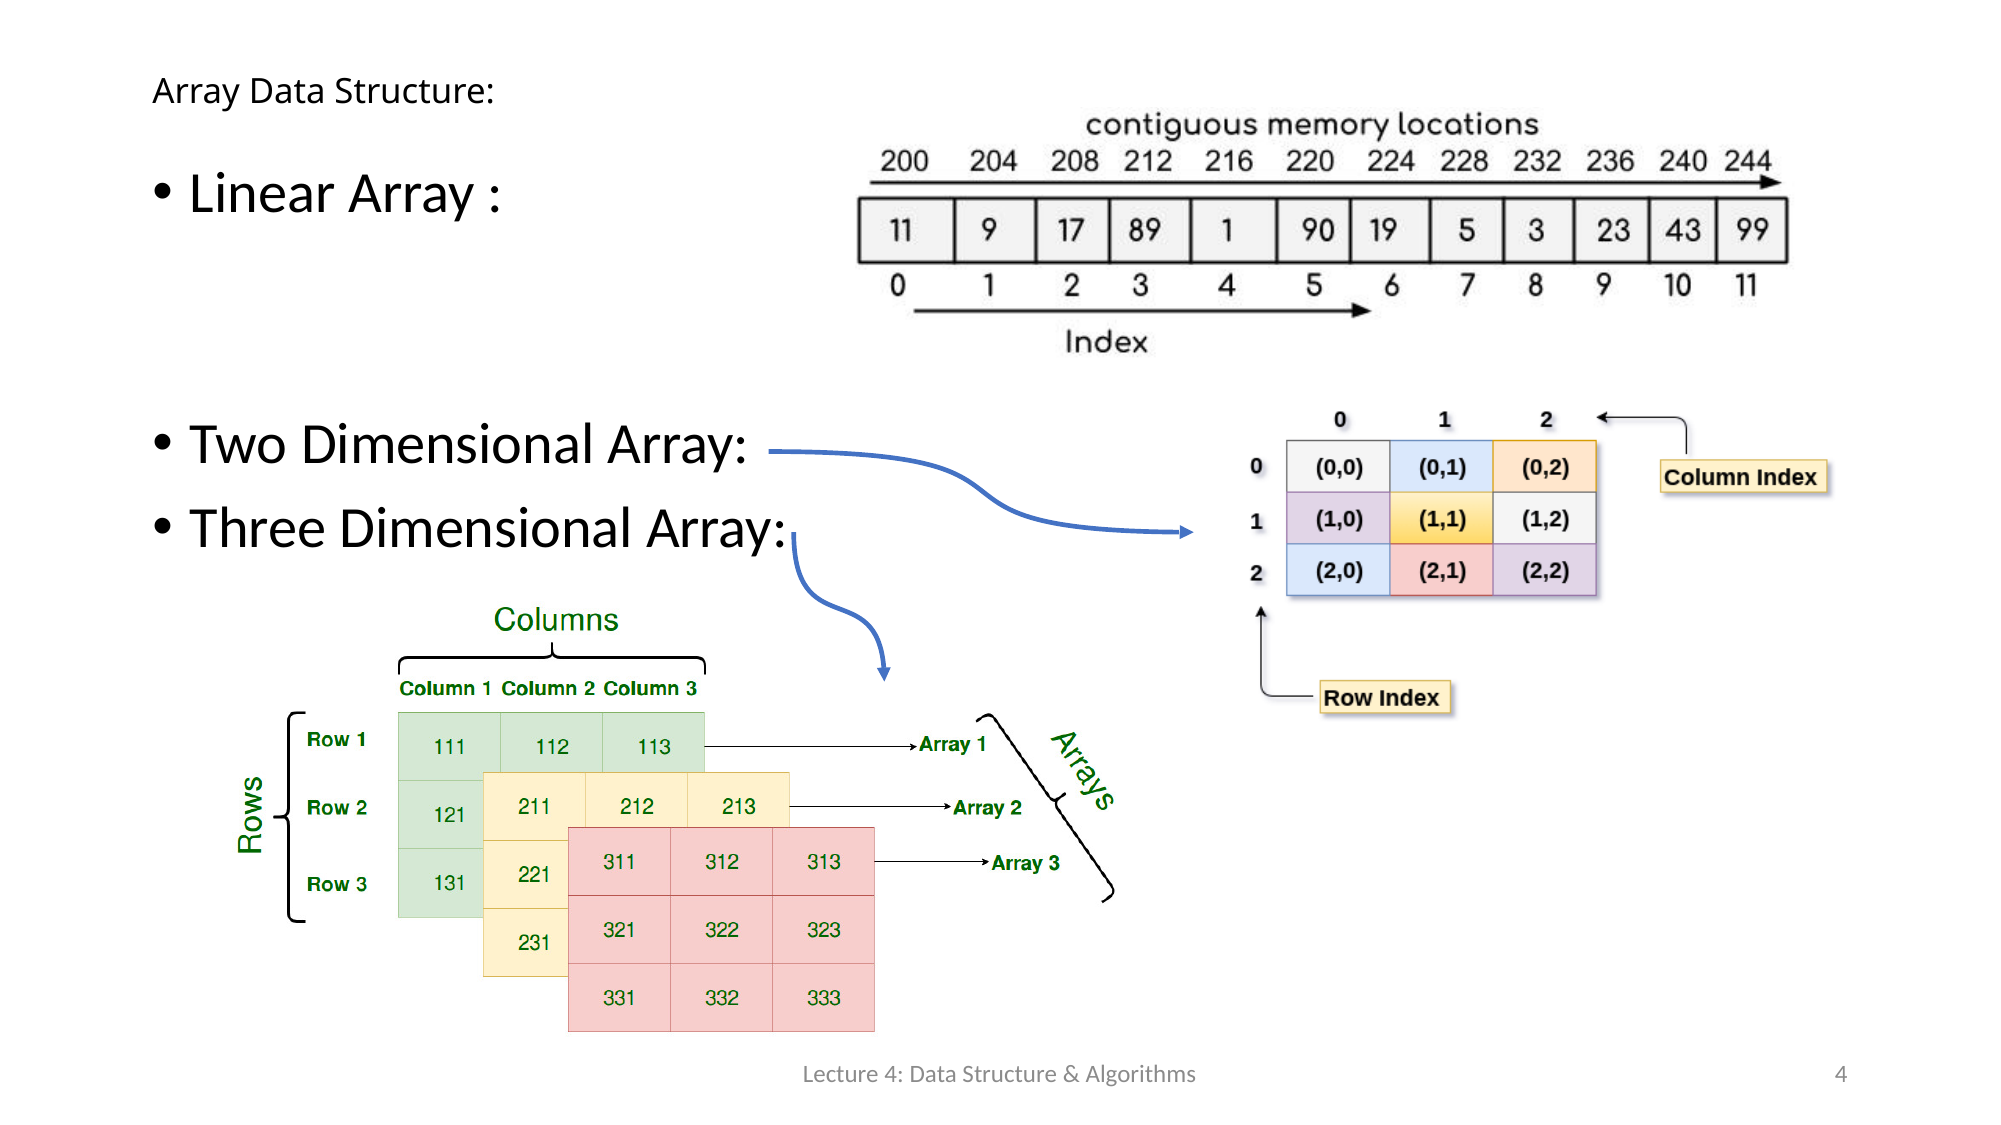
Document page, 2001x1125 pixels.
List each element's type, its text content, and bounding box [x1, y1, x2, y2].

picture [768, 107, 1863, 724]
slide_number 4 [1412, 1042, 1863, 1103]
picture [211, 580, 1152, 1049]
title Array Data Structure: [137, 65, 1075, 154]
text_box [764, 561, 914, 653]
list Linear Array : Two Dimensional Array: Three Dimensional Array: [137, 154, 1863, 1082]
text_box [768, 451, 1194, 533]
footer Lecture 4: Data Structure & Algorithms [662, 1042, 1338, 1103]
